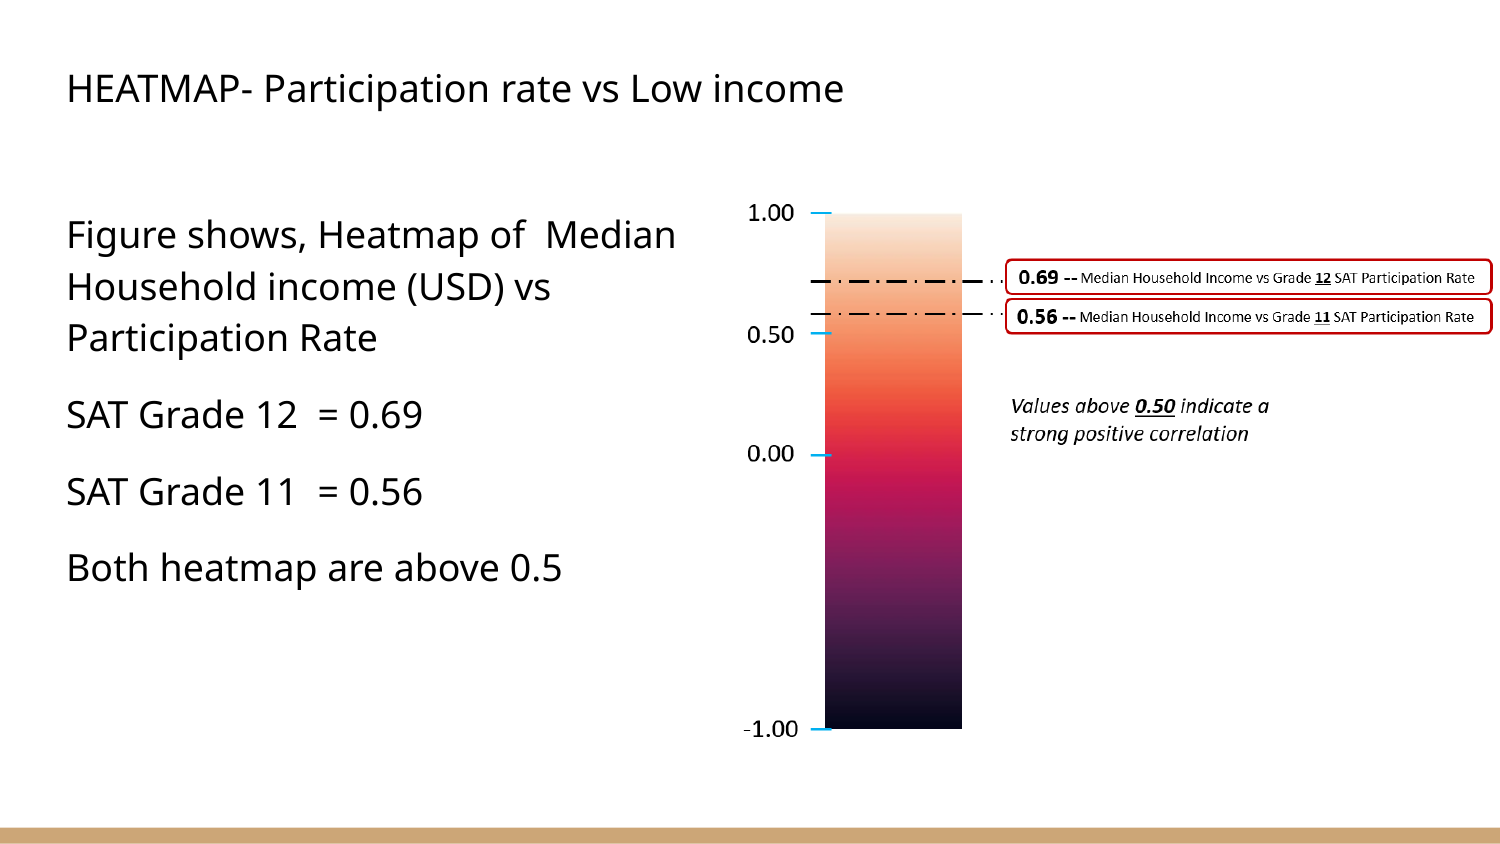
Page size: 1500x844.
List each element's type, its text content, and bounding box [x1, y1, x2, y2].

list Figure shows, Heatmap of Median Household income (USD) vs Participation Rate SAT Grade 12 = 0.69 SAT Grade 11 = 0.56 Both heatmap are above 0.5 [51, 189, 716, 750]
picture [740, 197, 1500, 741]
title HEATMAP- Participation rate vs Low income [51, 21, 932, 125]
